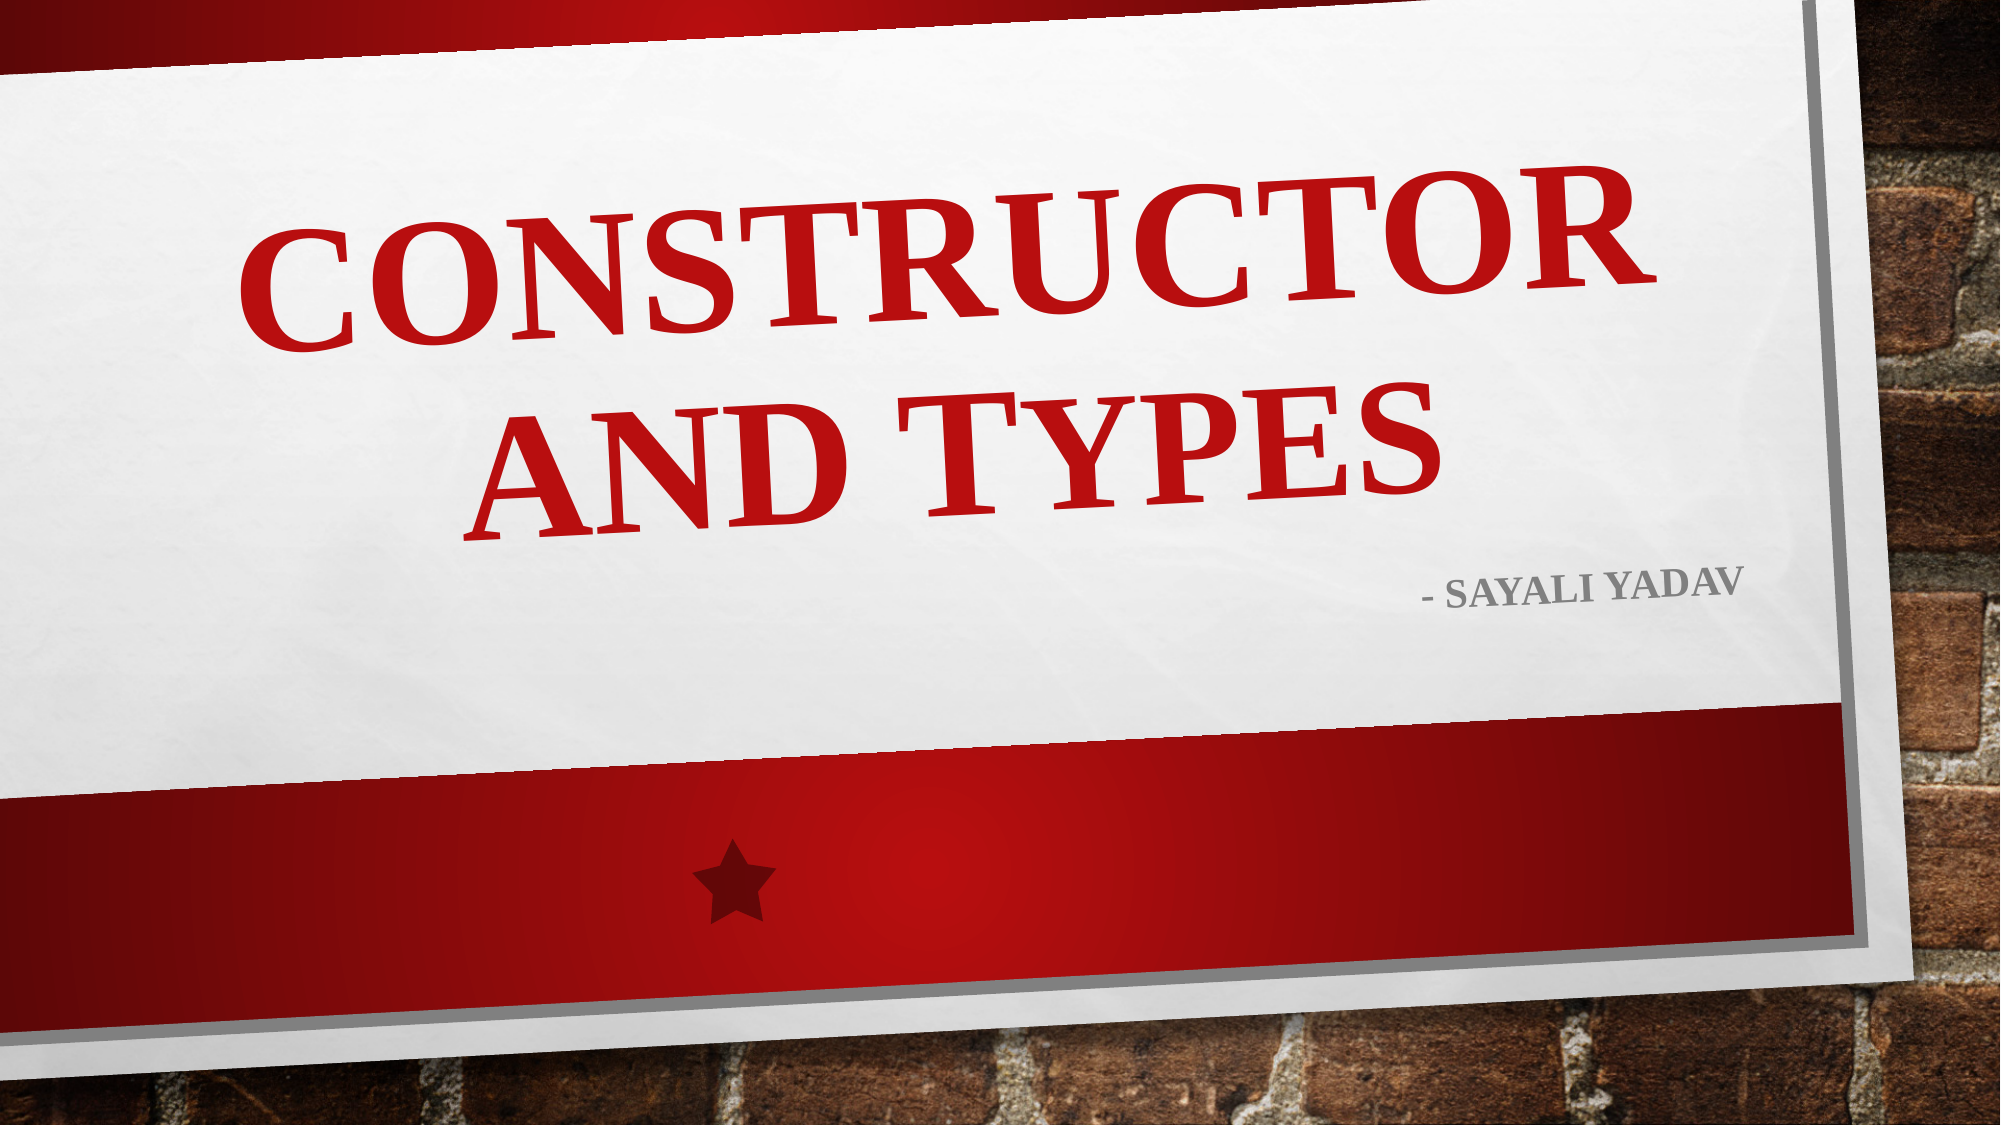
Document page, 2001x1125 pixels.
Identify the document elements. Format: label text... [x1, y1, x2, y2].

picture [0, 0, 2000, 1125]
title Constructor and Types [135, 67, 1758, 605]
subtitle - Sayali yadav [159, 533, 1763, 708]
